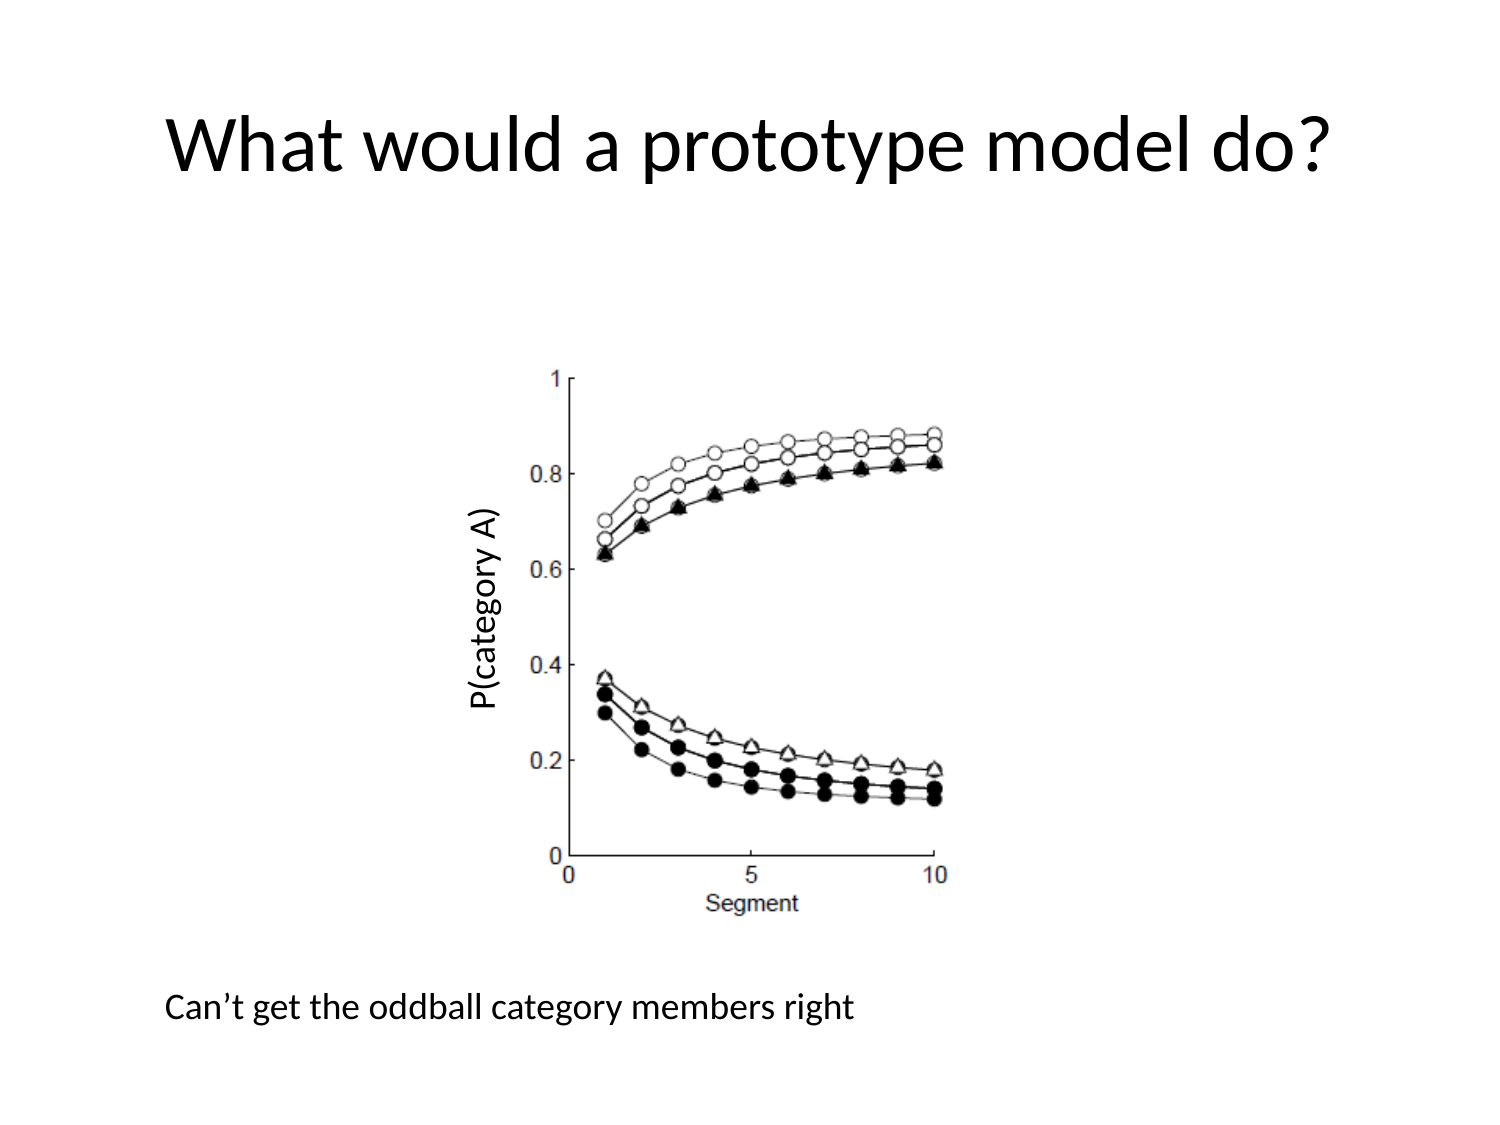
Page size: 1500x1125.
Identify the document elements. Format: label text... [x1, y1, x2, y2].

text_box Can’t get the oddball category members right [149, 974, 1338, 1035]
title What would a prototype model do? [75, 45, 1425, 233]
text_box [449, 337, 971, 924]
